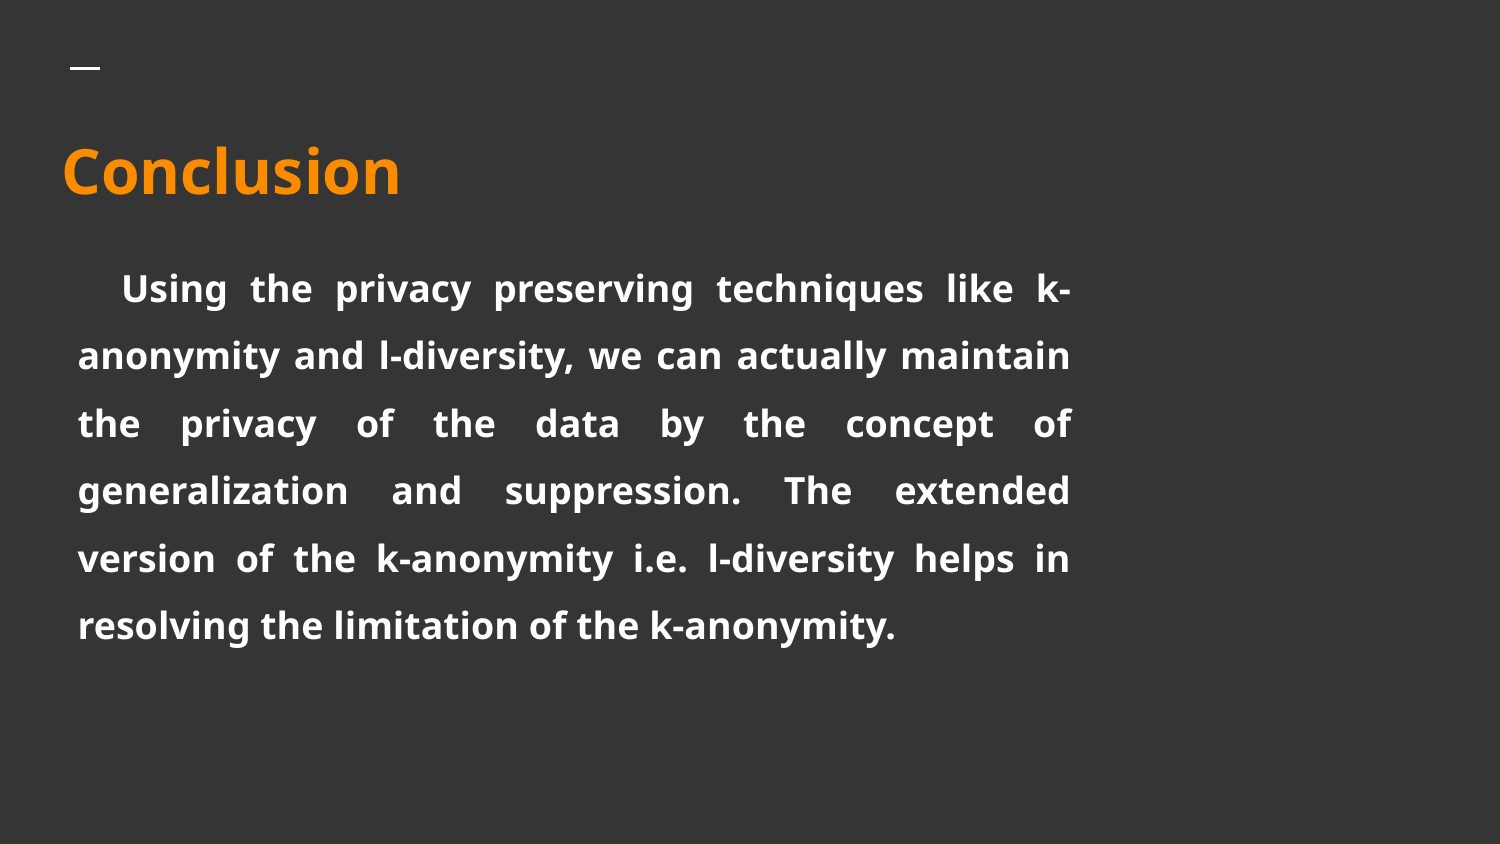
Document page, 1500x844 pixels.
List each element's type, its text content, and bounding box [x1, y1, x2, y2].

title Conclusion [46, 116, 1071, 228]
title Using the privacy preserving techniques like k-anonymity and l-diversity, we can actually maintain the privacy of the data by the concept of generalization and suppression. The extended version of the k-anonymity i.e. l-diversity helps in resolving the limitation of the k-anonymity. [62, 227, 1087, 792]
